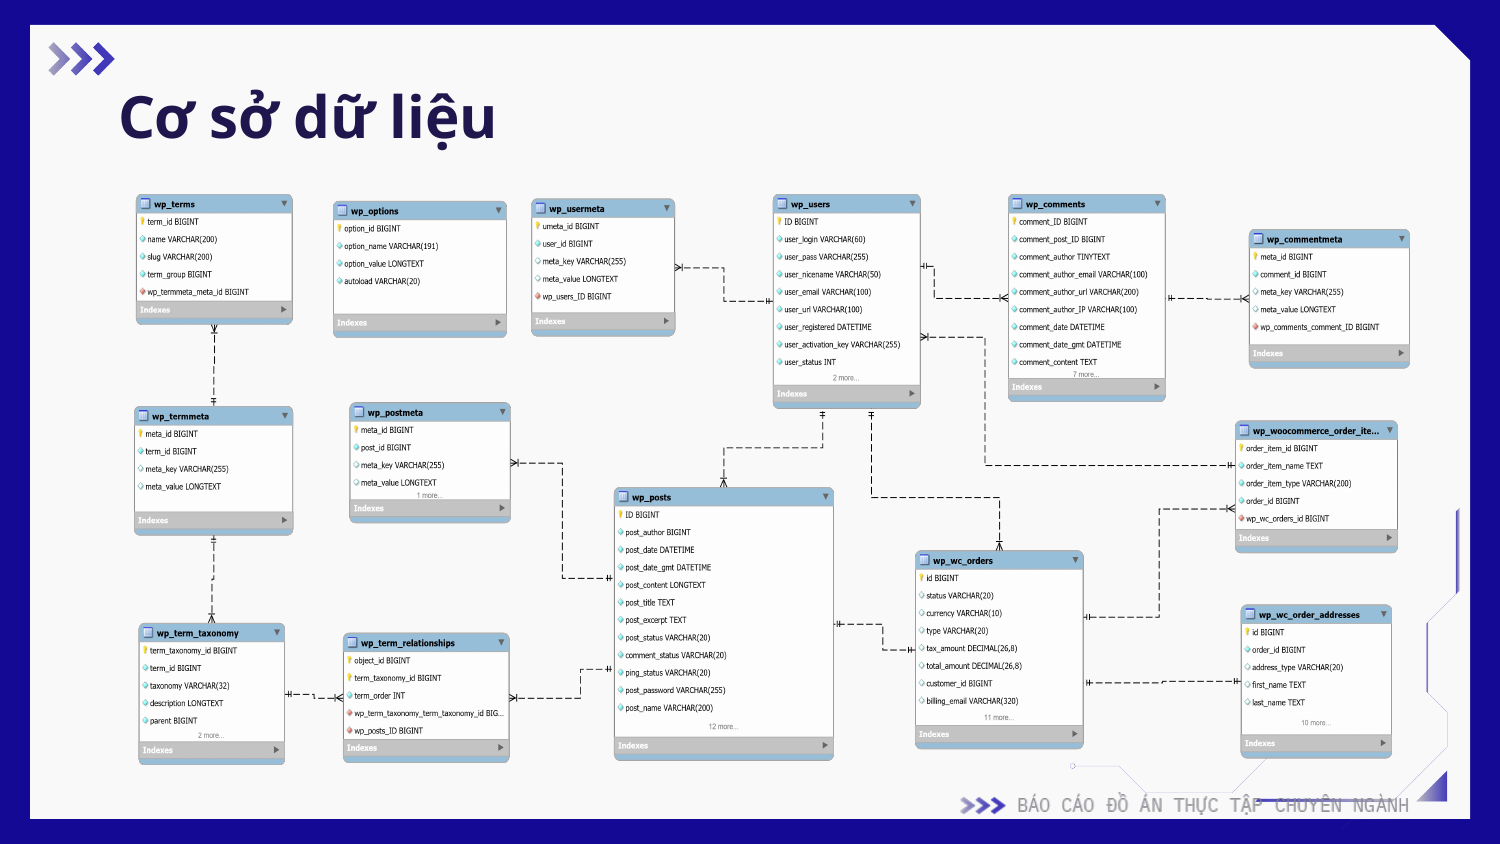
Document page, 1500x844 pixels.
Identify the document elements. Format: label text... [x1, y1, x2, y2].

title Cơ sở dữ liệu [103, 54, 618, 149]
picture [43, 39, 118, 79]
picture [134, 194, 1470, 830]
